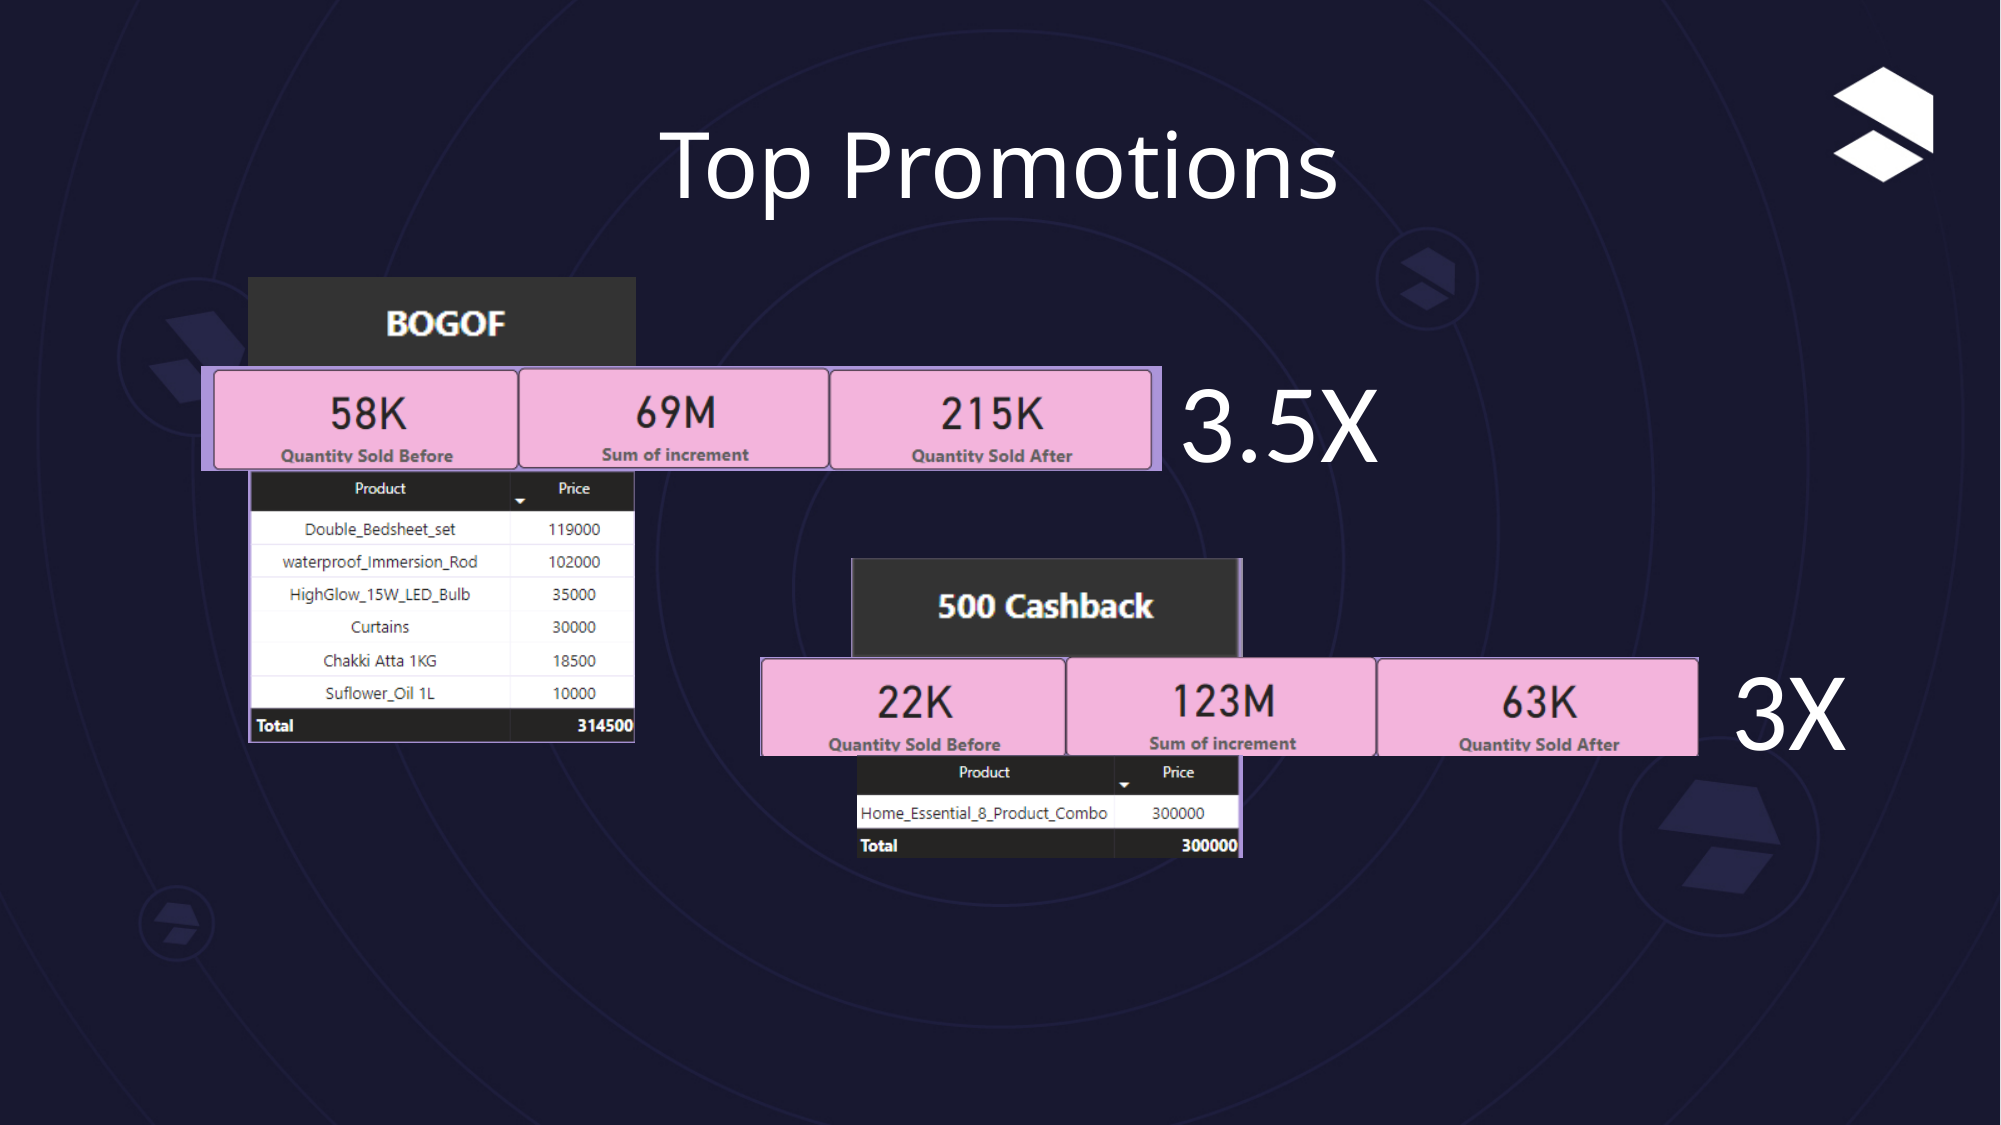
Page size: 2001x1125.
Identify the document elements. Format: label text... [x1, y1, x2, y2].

text_box 3X [1716, 630, 1862, 781]
text_box 3.5X [1162, 342, 1395, 493]
picture [0, 0, 2001, 1125]
title Top Promotions [137, 59, 1863, 278]
